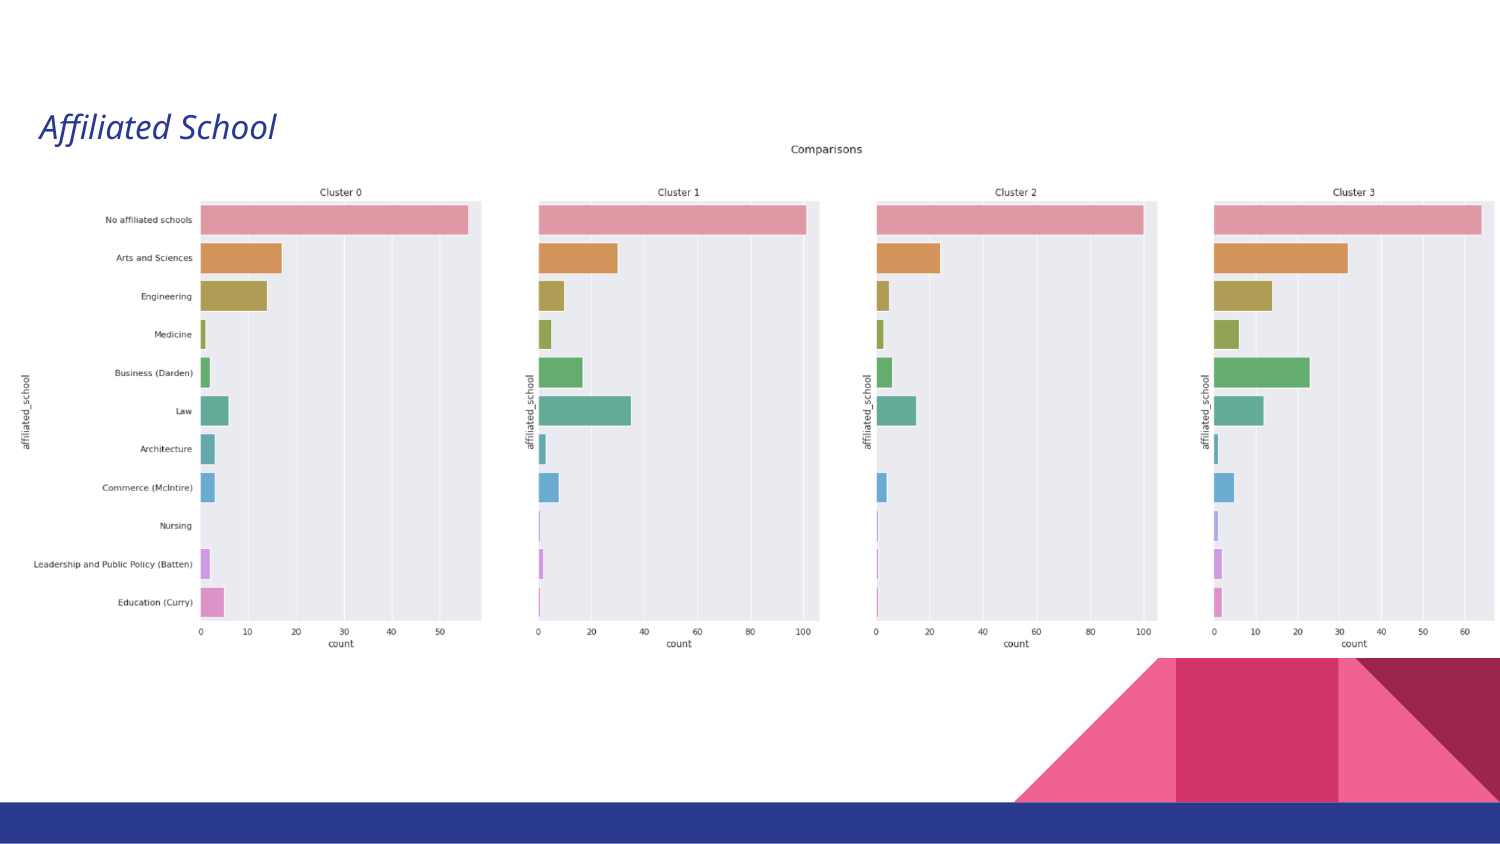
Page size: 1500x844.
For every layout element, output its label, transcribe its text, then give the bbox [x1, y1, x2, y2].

picture [0, 138, 1500, 658]
title Affiliated School [24, 91, 1214, 137]
